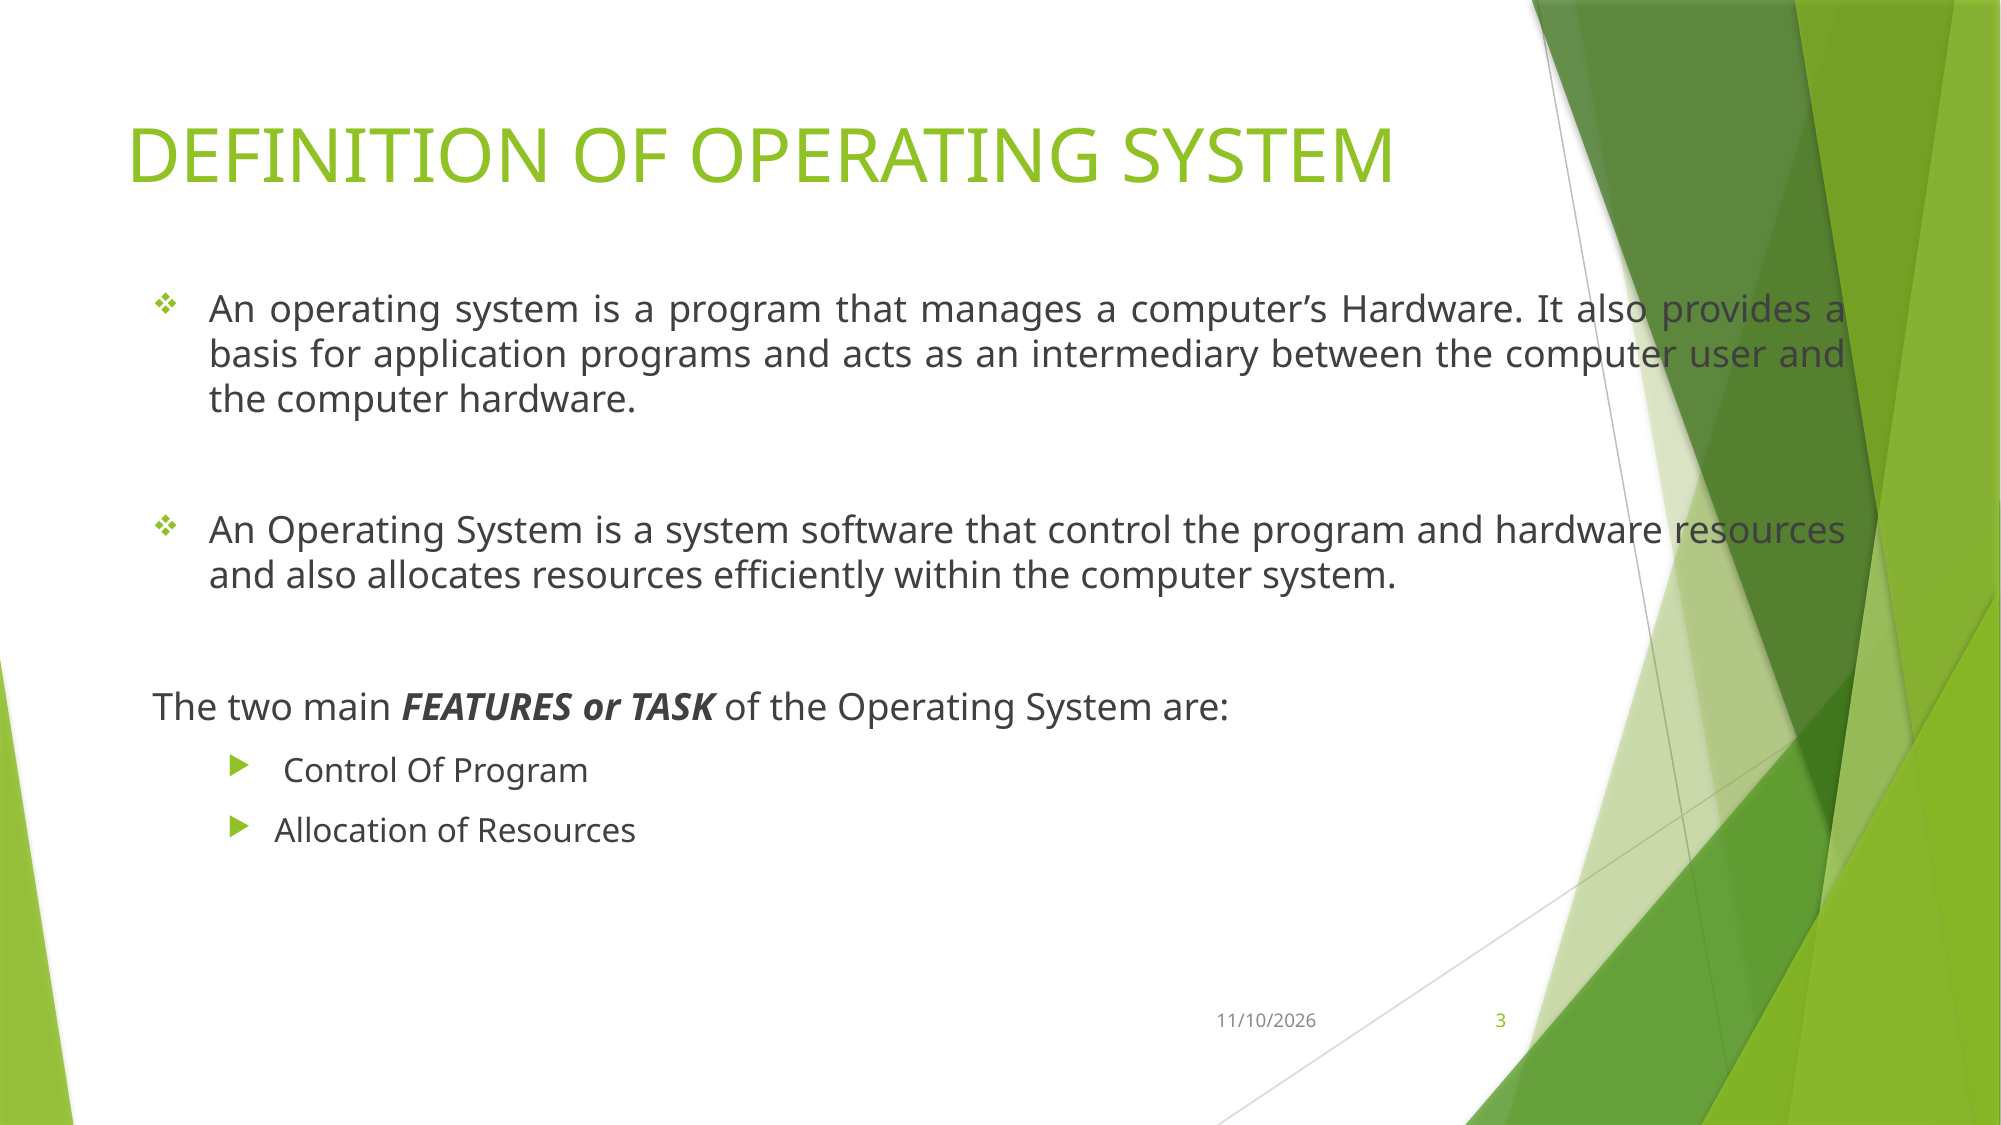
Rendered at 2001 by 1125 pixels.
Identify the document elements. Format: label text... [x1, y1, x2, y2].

list An operating system is a program that manages a computer’s Hardware. It also provides a basis for application programs and acts as an intermediary between the computer user and the computer hardware. An Operating System is a system software that control the program and hardware resources and also allocates resources efficiently within the computer system. The two main FEATURES or TASK of the Operating System are: Control Of Program Allocation of Resources [137, 277, 1863, 1014]
slide_number 27-Jan-18 [1181, 991, 1332, 1051]
slide_number 3 [1409, 991, 1522, 1051]
title DEFINITION OF OPERATING SYSTEM [111, 99, 1522, 317]
